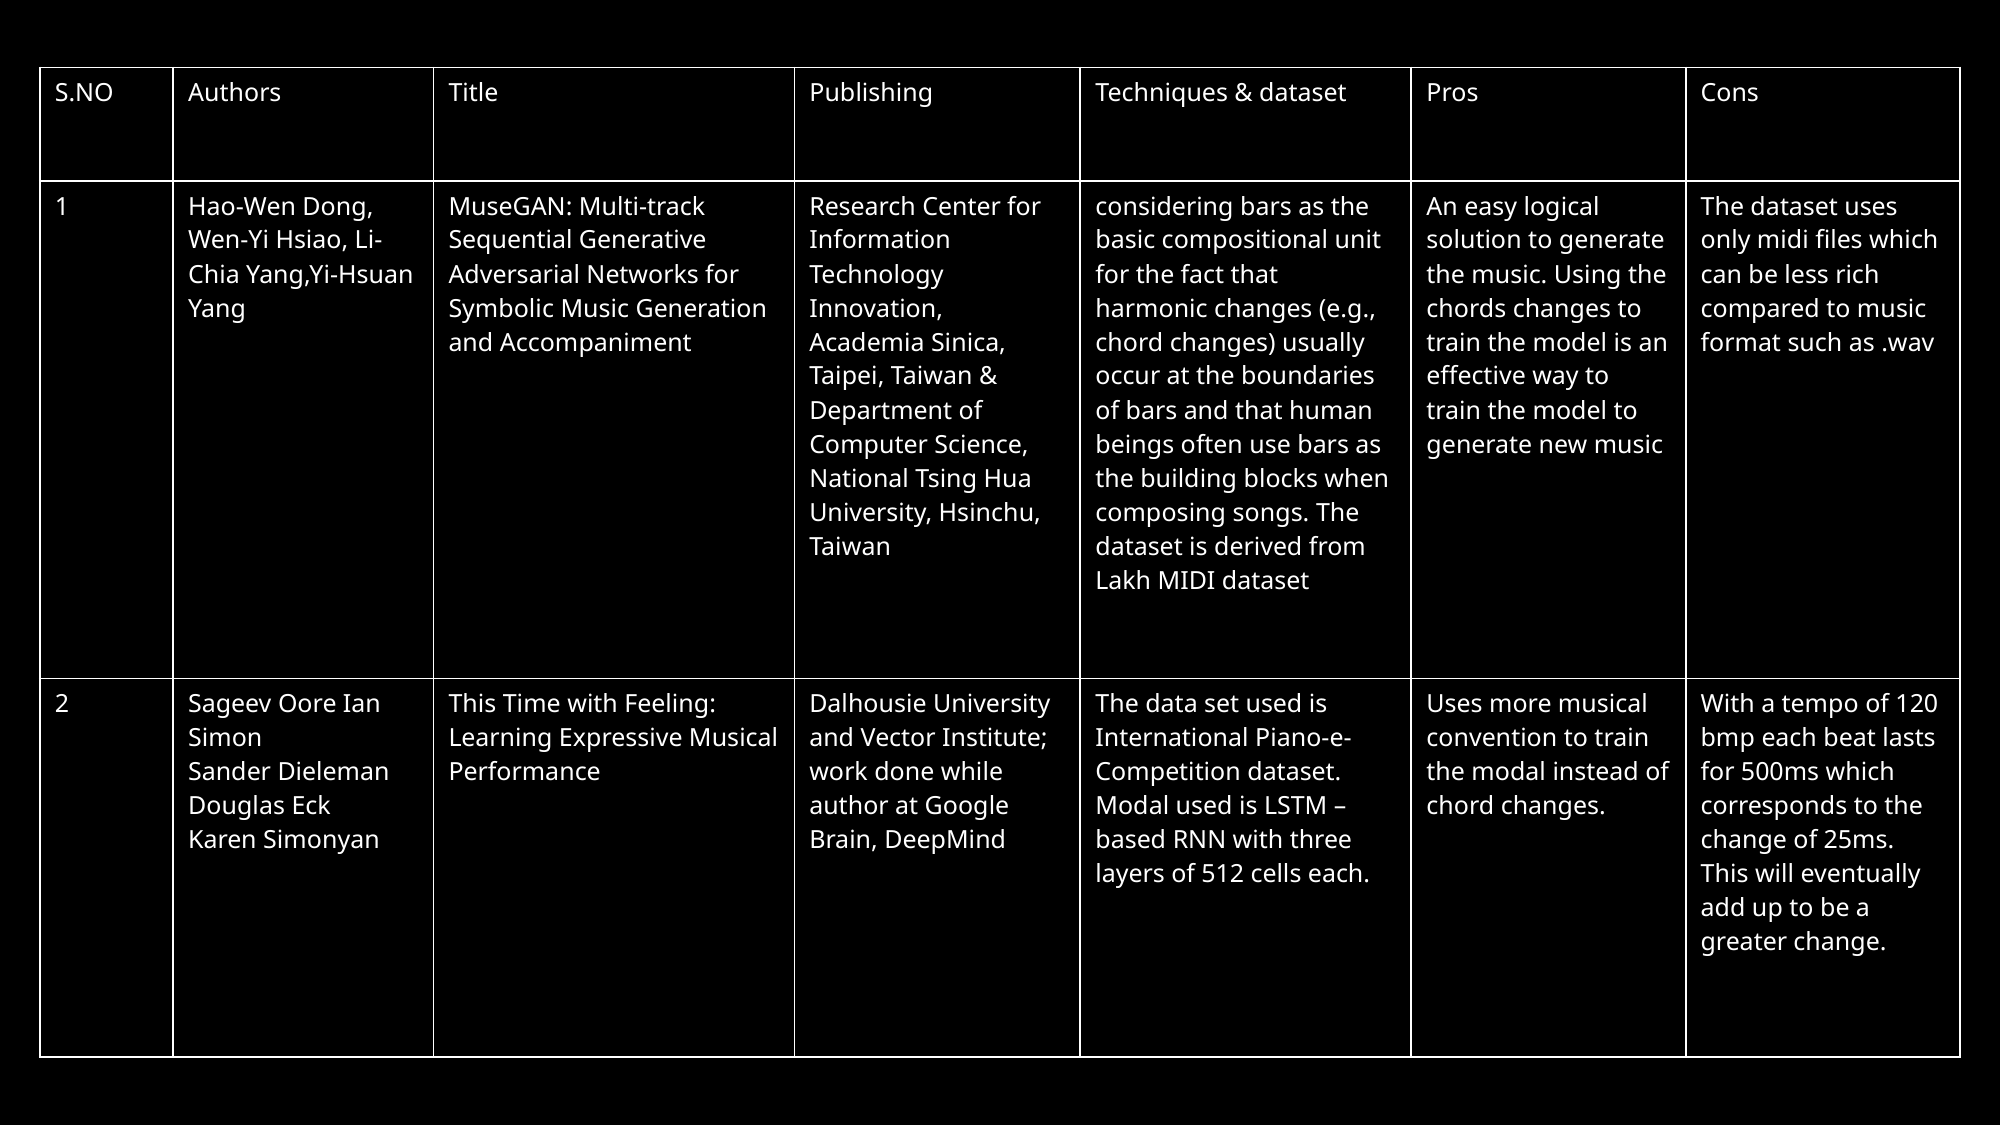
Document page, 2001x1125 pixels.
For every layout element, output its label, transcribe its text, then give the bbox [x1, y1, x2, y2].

table_cell Hao-Wen Dong, Wen-Yi Hsiao, Li-Chia Yang,Yi-Hsuan Yang [174, 182, 433, 678]
table_cell The data set used is International Piano-e-Competition dataset. Modal used is LSTM – based RNN with three layers of 512 cells each. [1081, 679, 1410, 1056]
table_cell 1 [41, 182, 172, 678]
table_header Publishing [795, 68, 1079, 180]
table_header Techniques & dataset [1081, 68, 1410, 180]
table_cell MuseGAN: Multi-track Sequential Generative Adversarial Networks for Symbolic Music Generation and Accompaniment [434, 182, 794, 678]
table_cell Research Center for Information Technology Innovation, Academia Sinica, Taipei, Taiwan & Department of Computer Science, National Tsing Hua University, Hsinchu, Taiwan [795, 182, 1079, 678]
table_cell Dalhousie University and Vector Institute; work done while author at Google Brain, DeepMind [795, 679, 1079, 1056]
table_cell 2 [41, 679, 172, 1056]
table_cell Sageev Oore Ian Simon Sander Dieleman Douglas Eck Karen Simonyan [174, 679, 433, 1056]
table_cell This Time with Feeling: Learning Expressive Musical Performance [434, 679, 794, 1056]
table_cell With a tempo of 120 bmp each beat lasts for 500ms which corresponds to the change of 25ms. This will eventually add up to be a greater change. [1687, 679, 1959, 1056]
table_header Cons [1687, 68, 1959, 180]
table_header Title [434, 68, 794, 180]
table_header Authors [174, 68, 433, 180]
table_header S.NO [41, 68, 172, 180]
table_cell Uses more musical convention to train the modal instead of chord changes. [1412, 679, 1685, 1056]
table_cell An easy logical solution to generate the music. Using the chords changes to train the model is an effective way to train the model to generate new music [1412, 182, 1685, 678]
table_cell considering bars as the basic compositional unit for the fact that harmonic changes (e.g., chord changes) usually occur at the boundaries of bars and that human beings often use bars as the building blocks when composing songs. The dataset is derived from Lakh MIDI dataset [1081, 182, 1410, 678]
table_cell The dataset uses only midi files which can be less rich compared to music format such as .wav [1687, 182, 1959, 678]
table_header Pros [1412, 68, 1685, 180]
